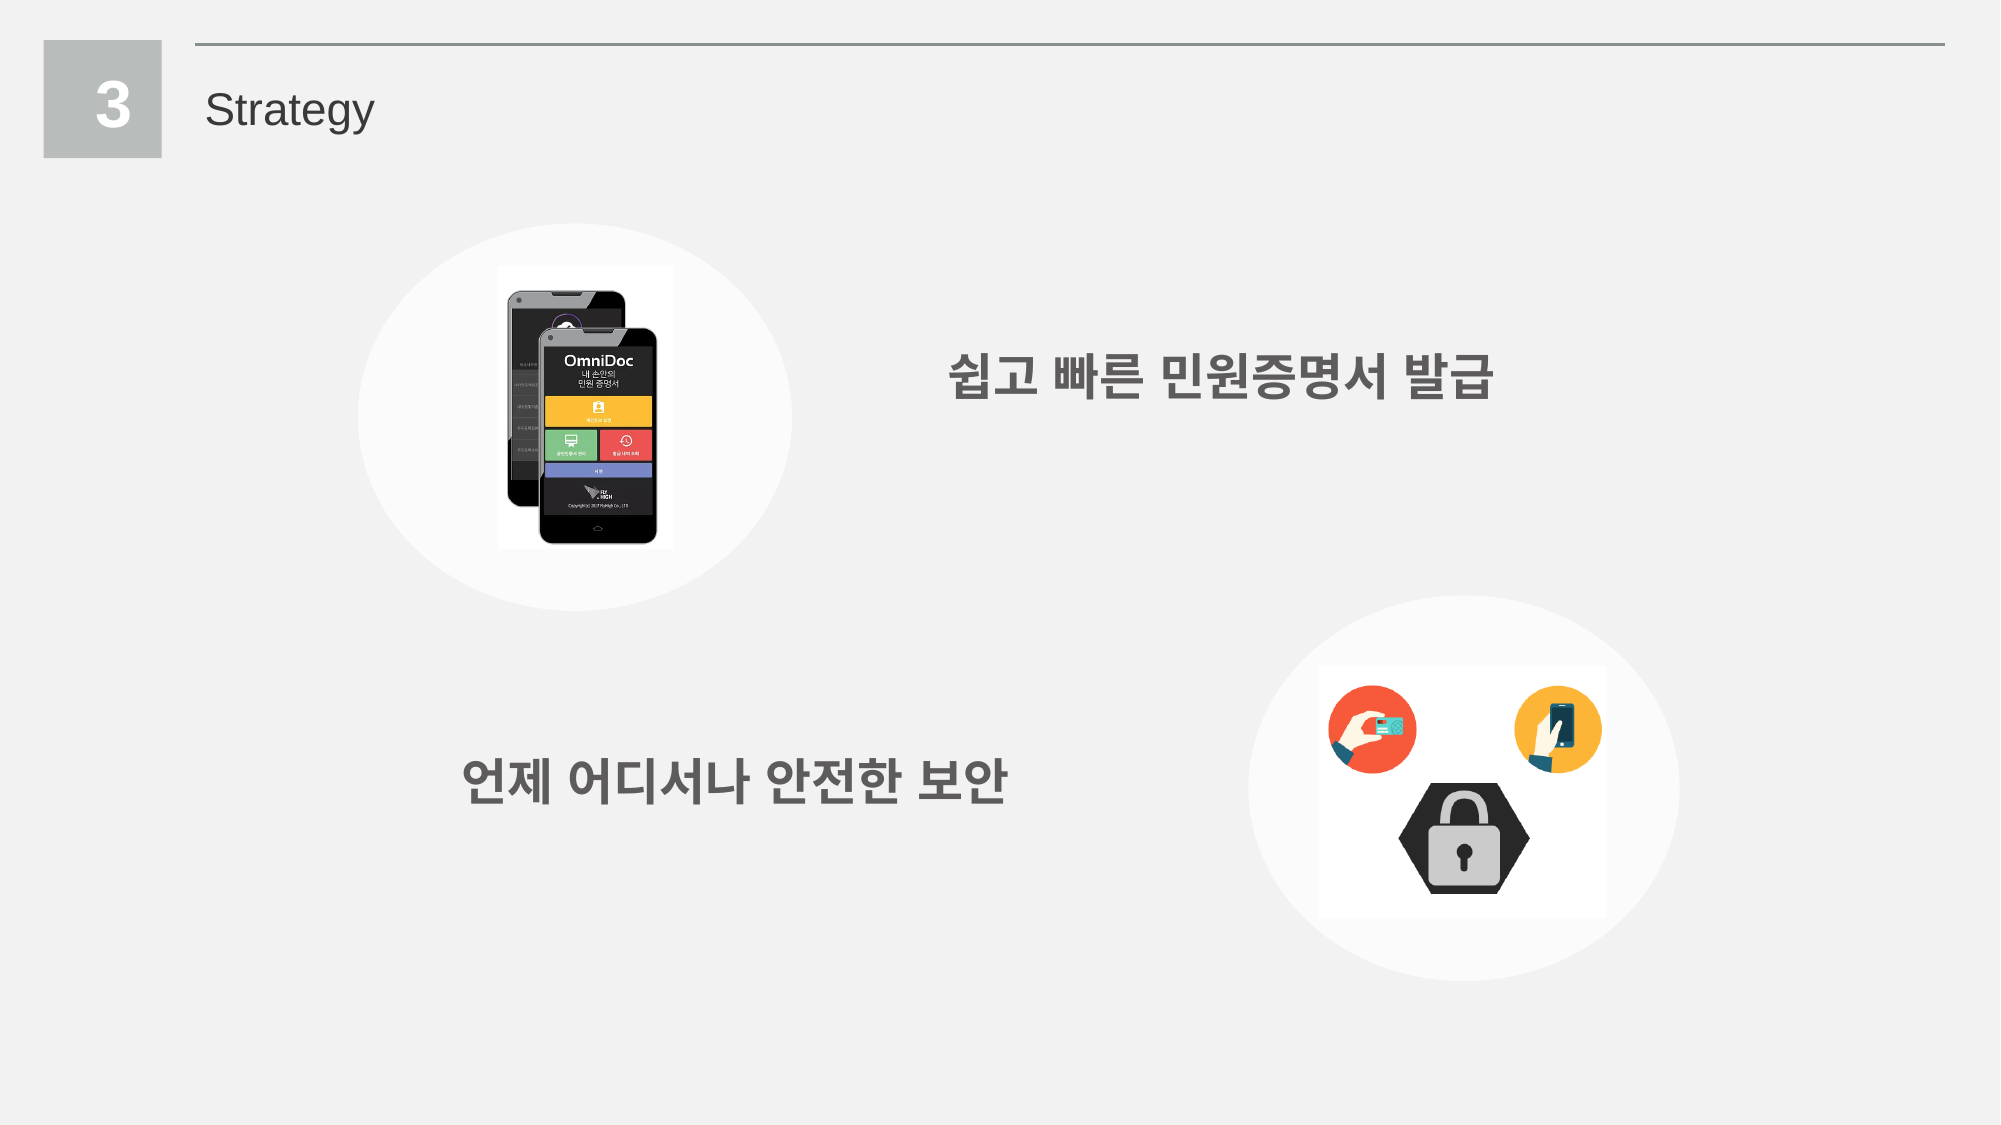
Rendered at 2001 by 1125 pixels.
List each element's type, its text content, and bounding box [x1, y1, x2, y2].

text_box 3 [80, 52, 123, 148]
text_box Strategy [189, 71, 391, 142]
text_box 언제 어디서나 안전한 보안 [446, 742, 1030, 818]
text_box 쉽고 빠른 민원증명서 발급 [932, 338, 1516, 413]
text_box [42, 39, 163, 159]
picture [1317, 666, 1607, 918]
picture [497, 266, 674, 549]
text_box [1247, 594, 1681, 983]
text_box [356, 222, 794, 612]
